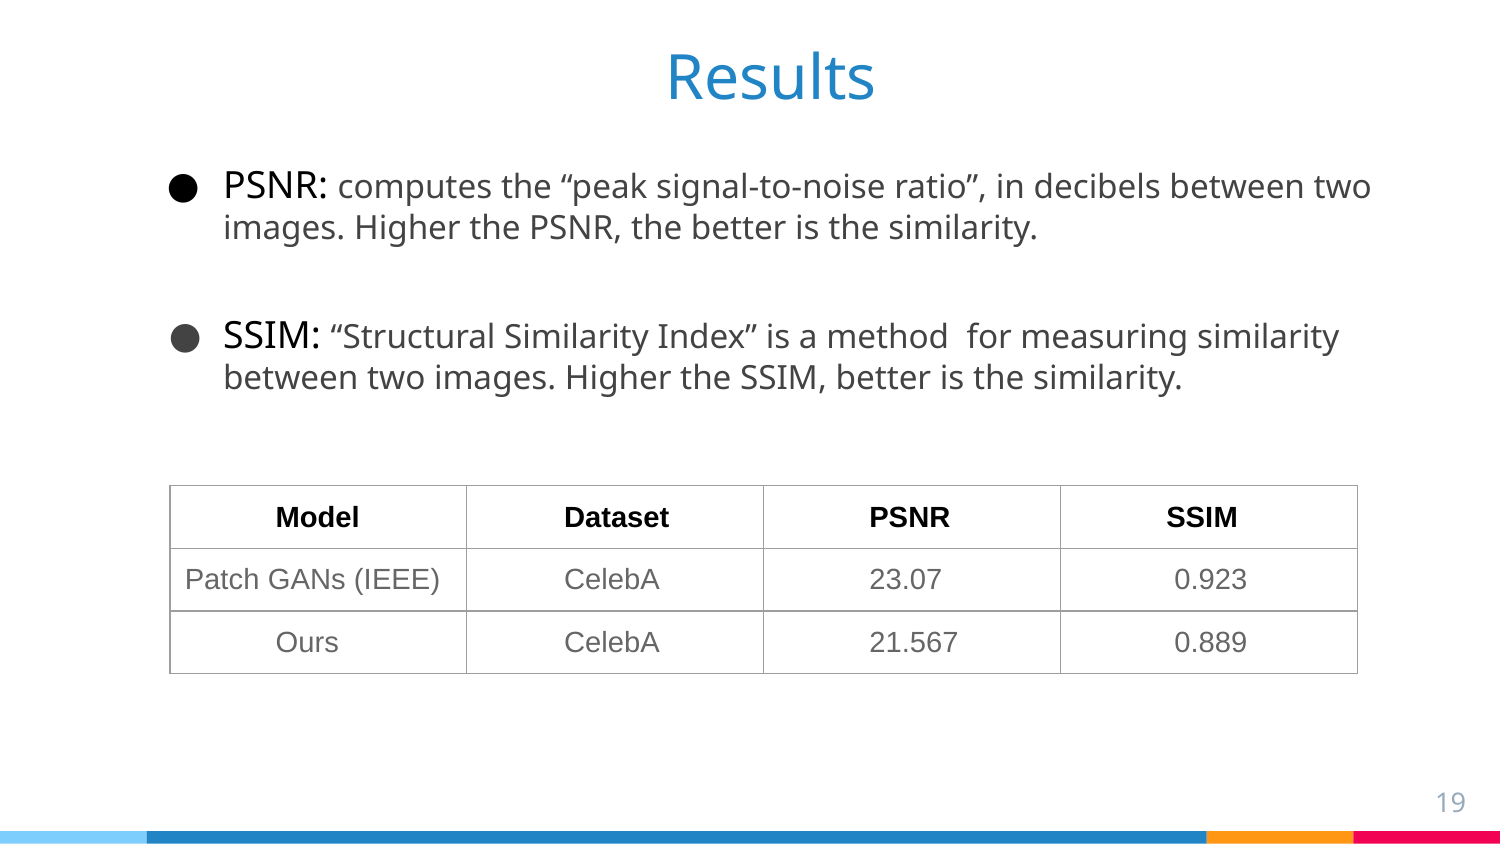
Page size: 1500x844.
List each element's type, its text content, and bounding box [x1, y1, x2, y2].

title Results [146, 25, 1398, 127]
table_cell CelebA [467, 549, 763, 610]
table_header Dataset [467, 486, 763, 548]
table_cell Patch GANs (IEEE) [171, 549, 466, 610]
table_cell CelebA [467, 612, 763, 673]
table_header PSNR [764, 486, 1060, 548]
table_header Model [171, 486, 466, 548]
table_cell 23.07 [764, 549, 1060, 610]
table_cell 0.923 [1061, 549, 1357, 610]
table_cell 0.889 [1061, 612, 1357, 673]
table_header SSIM [1061, 486, 1357, 548]
text_box PSNR: computes the “peak signal-to-noise ratio”, in decibels between two images. Higher the PSNR, the better is the similarity. SSIM: “Structural Similarity Index” is a method for measuring similarity between two images. Higher the SSIM, better is the similarity. [133, 146, 1448, 822]
table_cell 21.567 [764, 612, 1060, 673]
table_cell Ours [171, 612, 466, 673]
slide_number ‹#› [1448, 770, 1482, 822]
